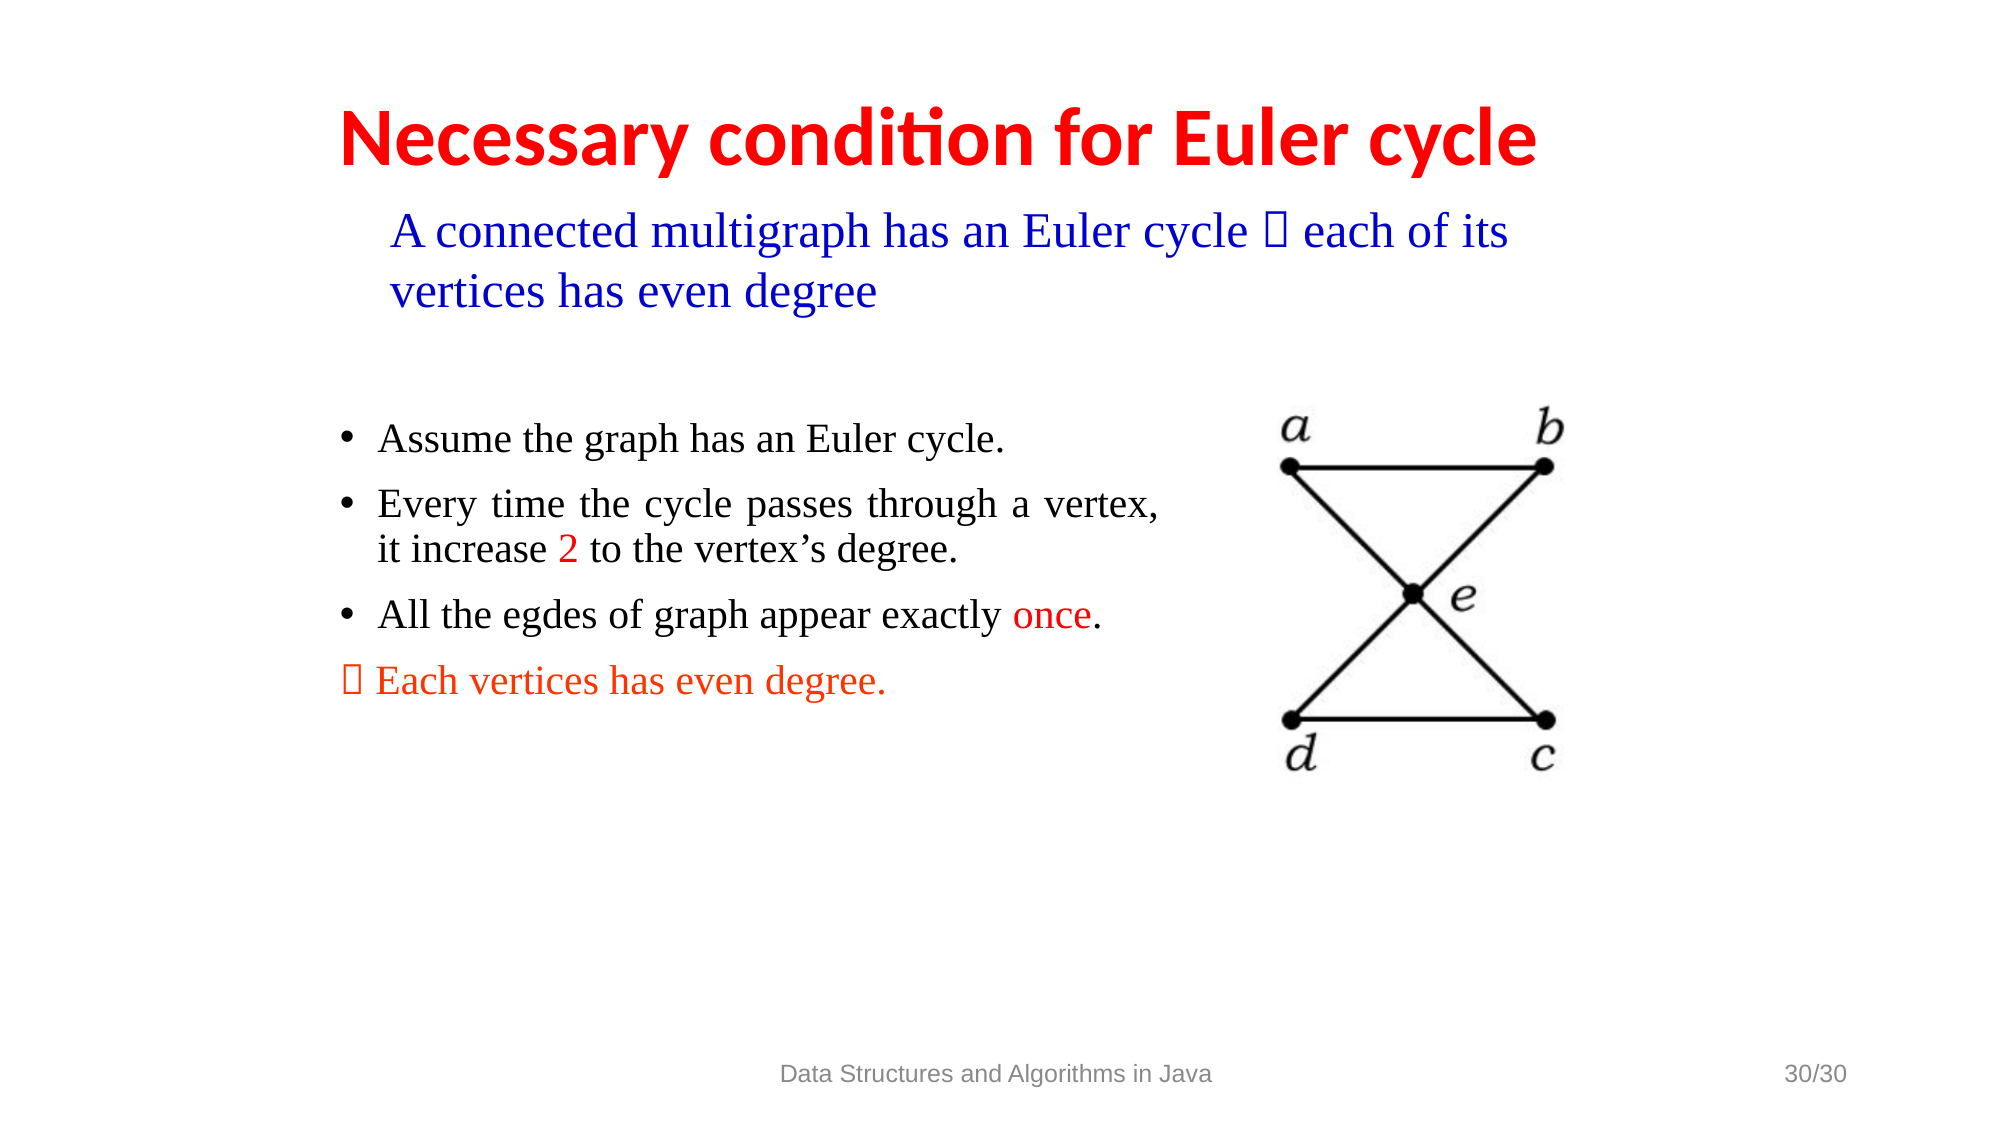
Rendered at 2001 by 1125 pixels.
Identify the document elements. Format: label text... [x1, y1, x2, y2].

slide_number 30/30 [1412, 1042, 1863, 1103]
text_box A connected multigraph has an Euler cycle  each of its vertices has even degree [375, 190, 1600, 386]
footer Data Structures and Algorithms in Java [662, 1042, 1338, 1103]
list Assume the graph has an Euler cycle. Every time the cycle passes through a vertex, it increase 2 to the vertex’s degree. All the egdes of graph appear exactly once.  Each vertices has even degree. [324, 249, 1175, 903]
picture [1249, 390, 1590, 788]
title Necessary condition for Euler cycle [324, 37, 1675, 241]
